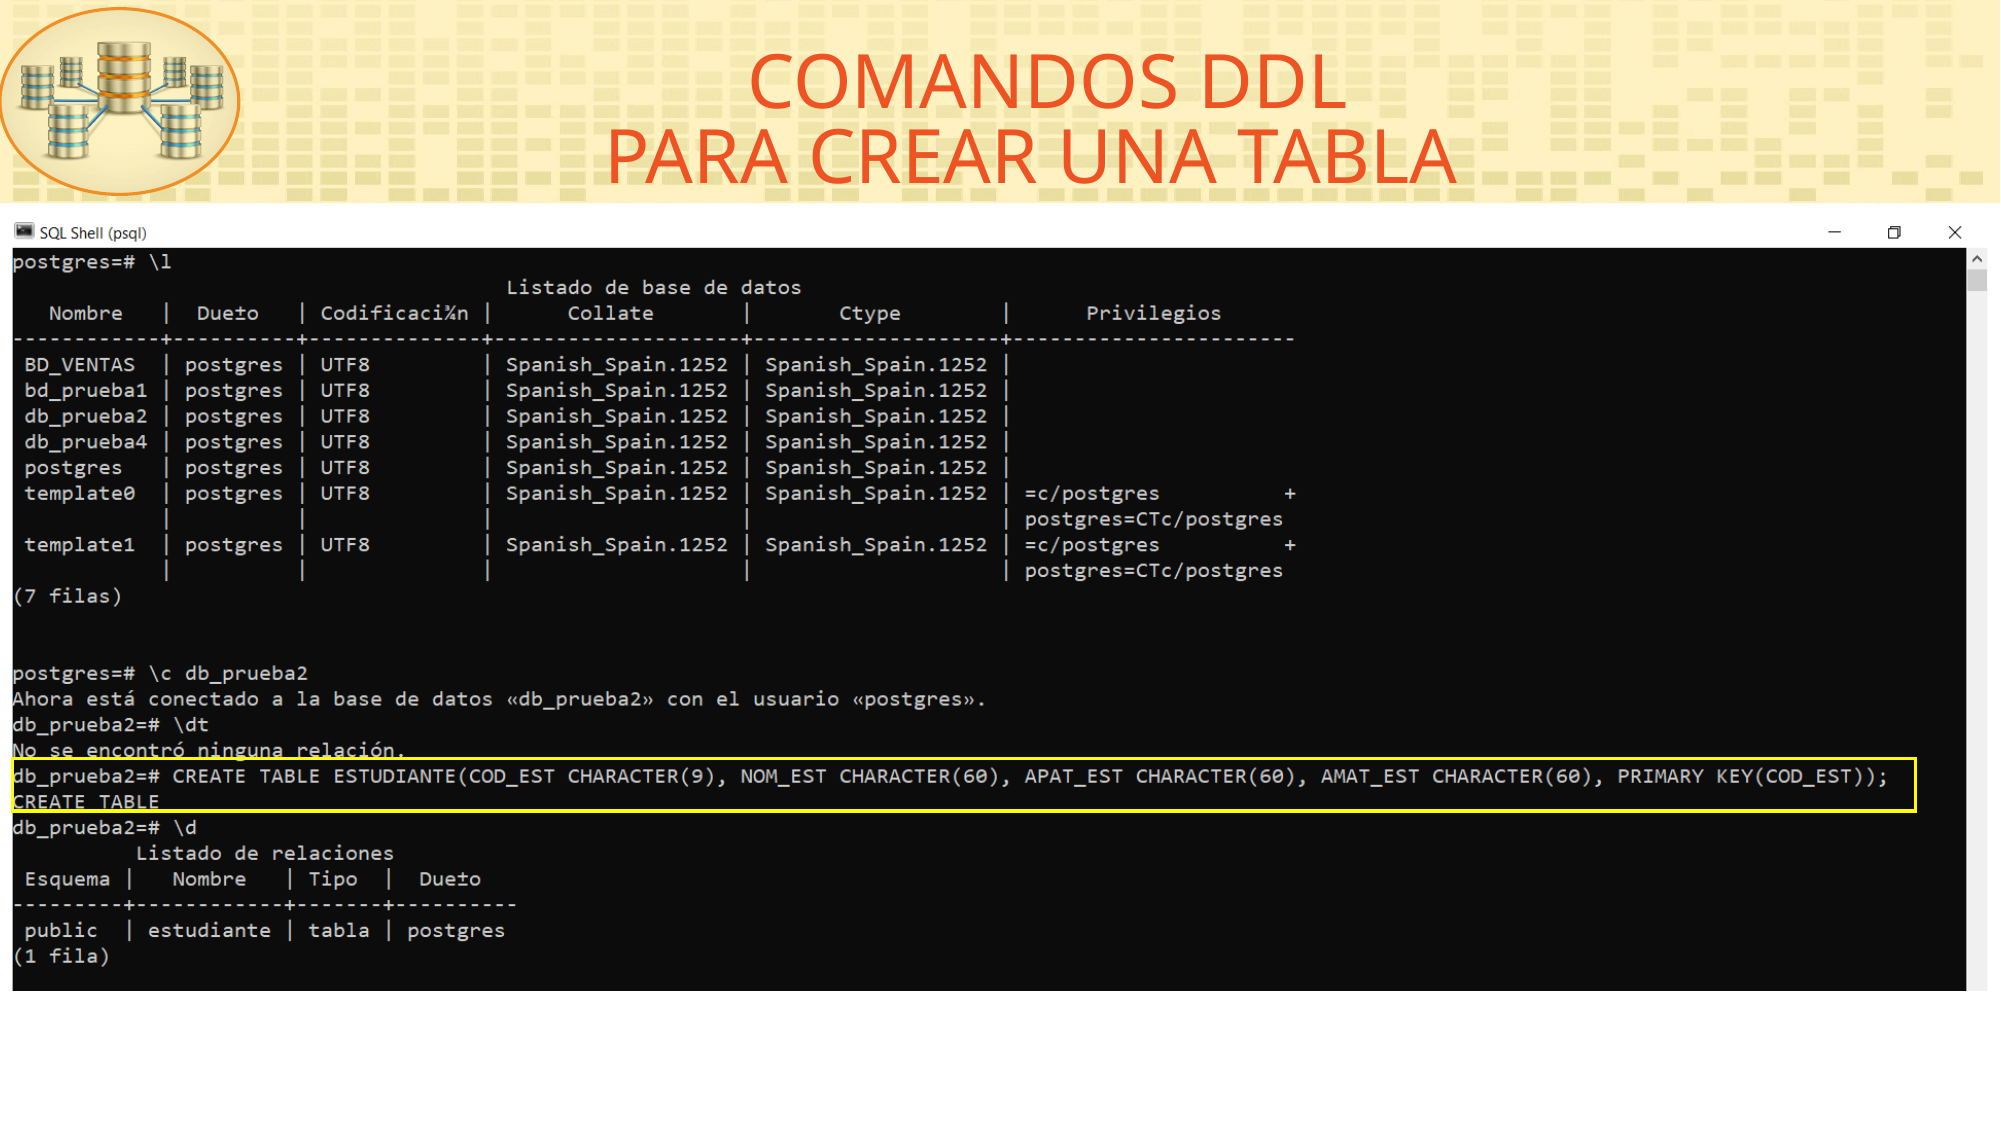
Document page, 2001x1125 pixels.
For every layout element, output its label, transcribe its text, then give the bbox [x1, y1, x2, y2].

picture [12, 218, 1988, 991]
text_box COMANDOS DDL [163, 26, 1932, 132]
text_box PARA CREAR UNA TABLA [146, 100, 1916, 206]
